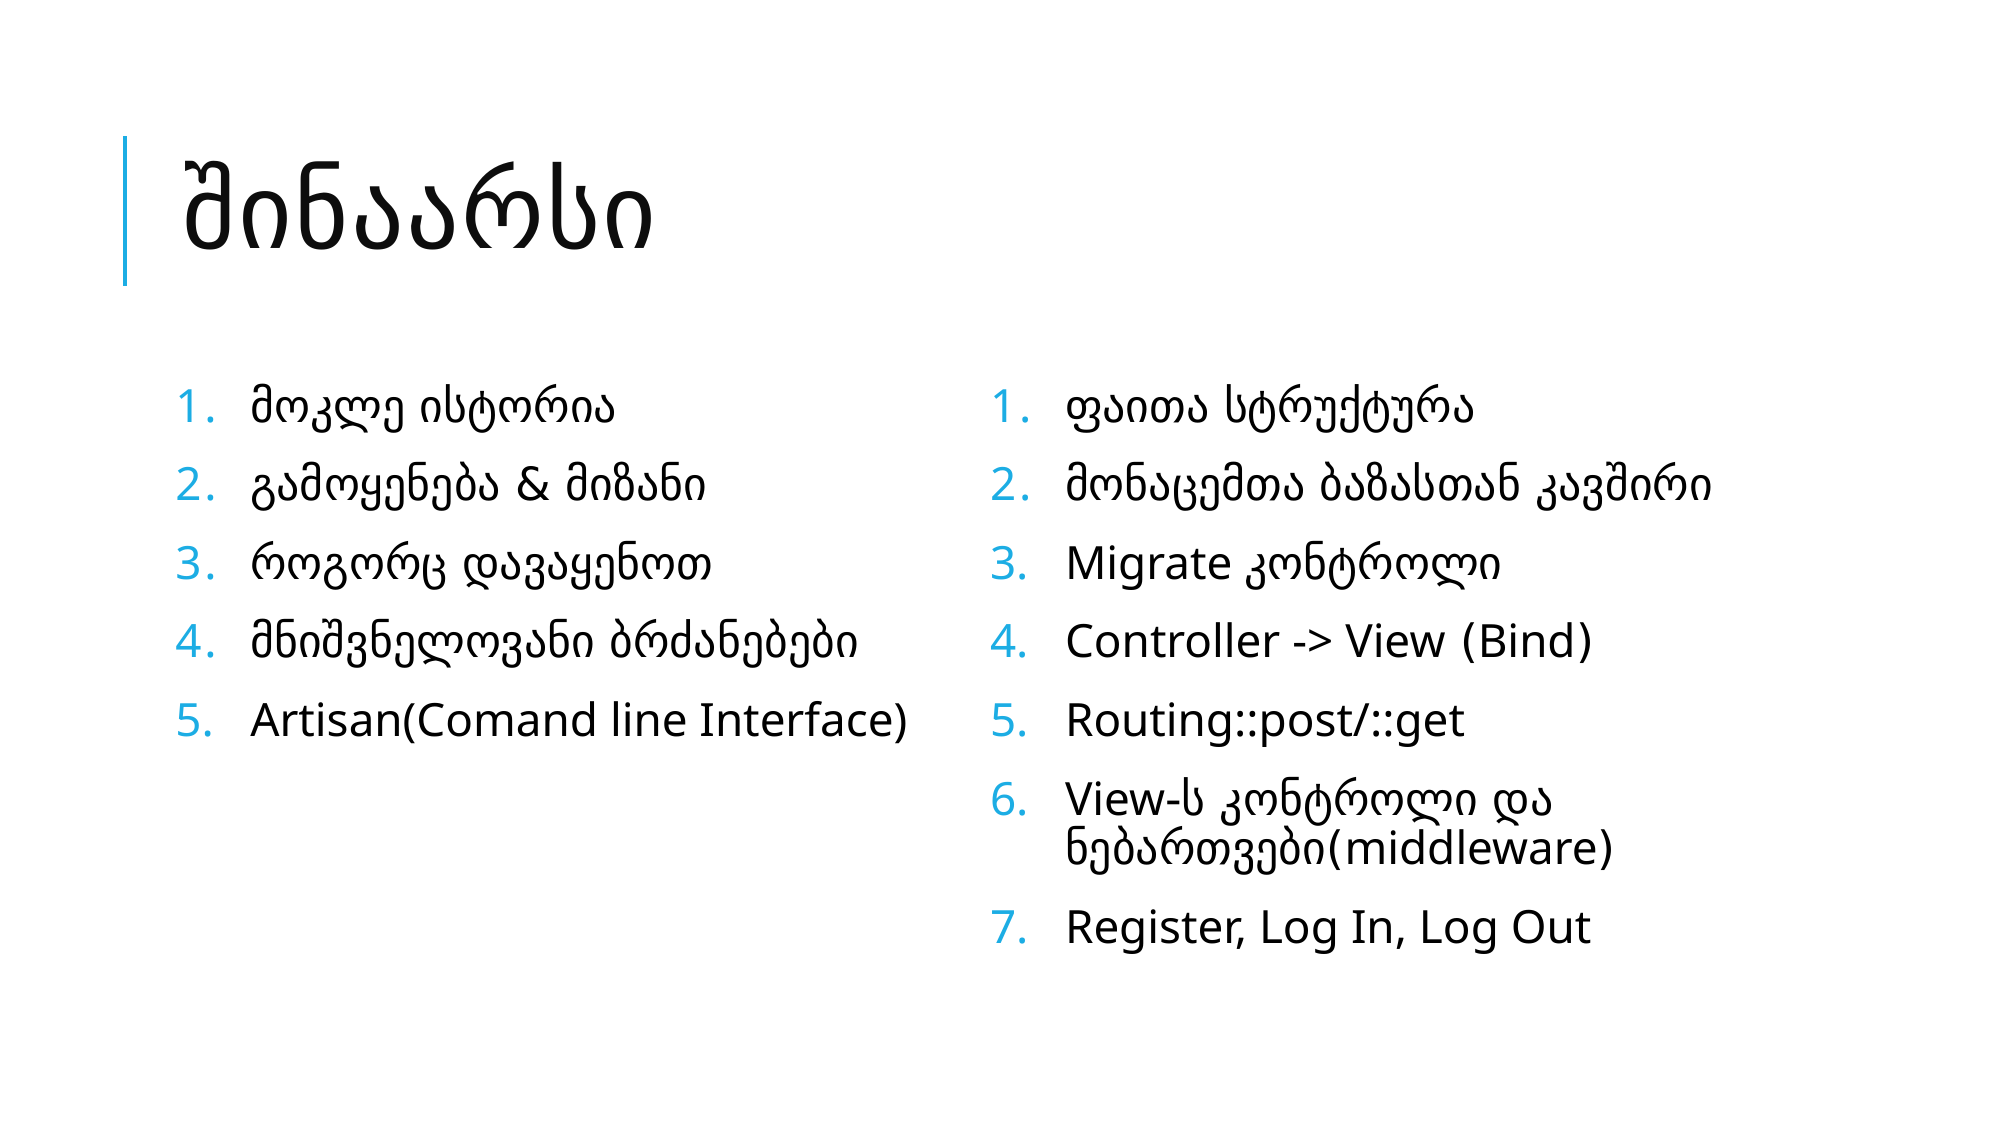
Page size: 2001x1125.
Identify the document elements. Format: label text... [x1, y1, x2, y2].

list ფაითა სტრუქტურა მონაცემთა ბაზასთან კავშირი Migrate კონტროლი Controller -> View (Bind) Routing::post/::get View-ს კონტროლი და ნებართვები(middleware) Register, Log In, Log Out [982, 375, 1763, 1035]
title შინაარსი [168, 96, 1763, 342]
list მოკლე ისტორია გამოყენება & მიზანი როგორც დავაყენოთ მნიშვნელოვანი ბრძანებები Artisan(Comand line Interface) [168, 375, 948, 1035]
